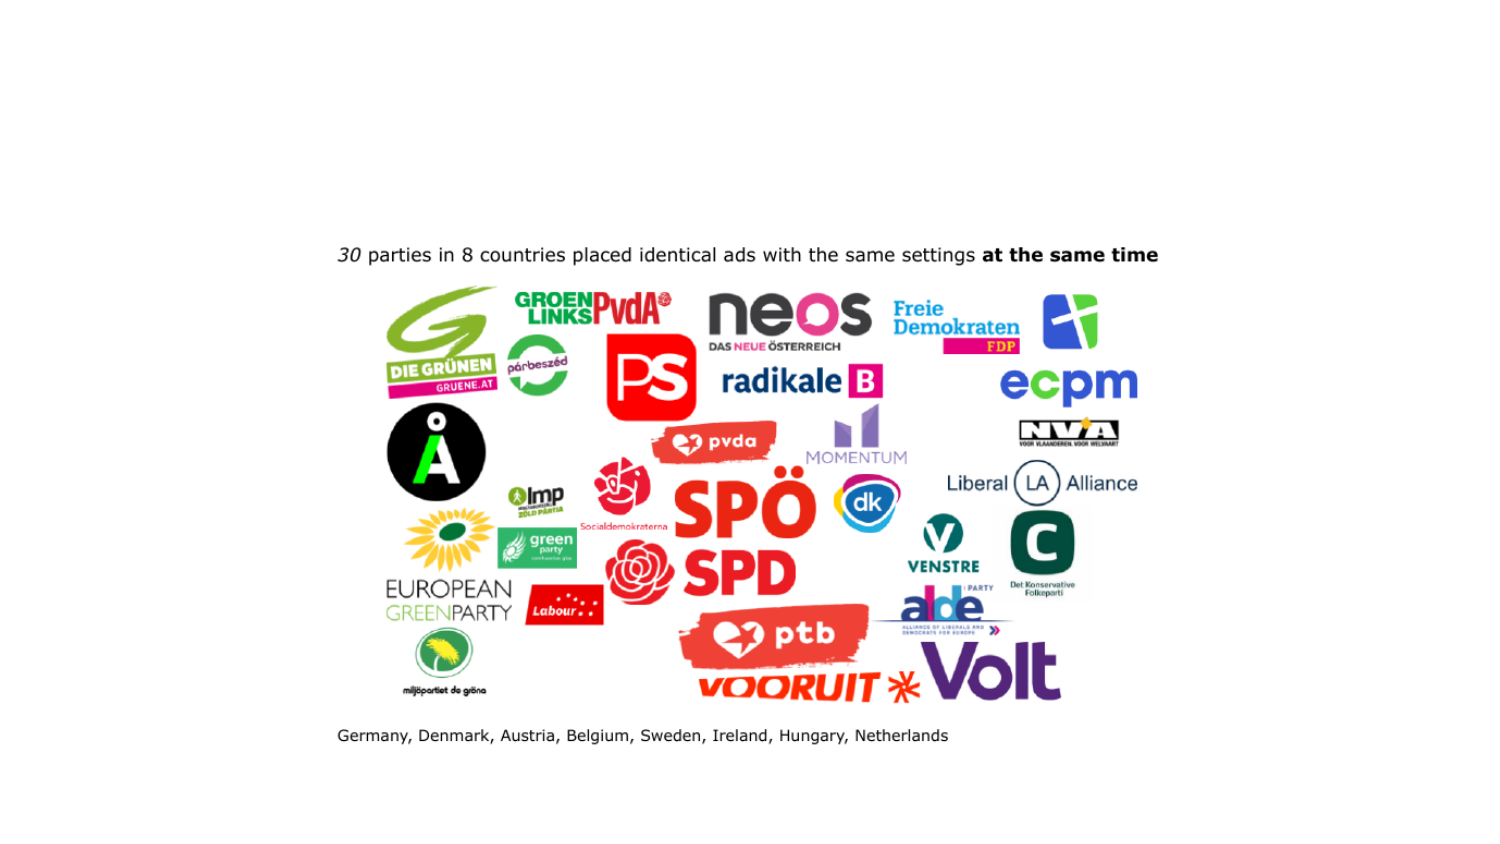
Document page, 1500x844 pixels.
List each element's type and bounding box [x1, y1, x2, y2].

picture [255, 195, 1244, 753]
